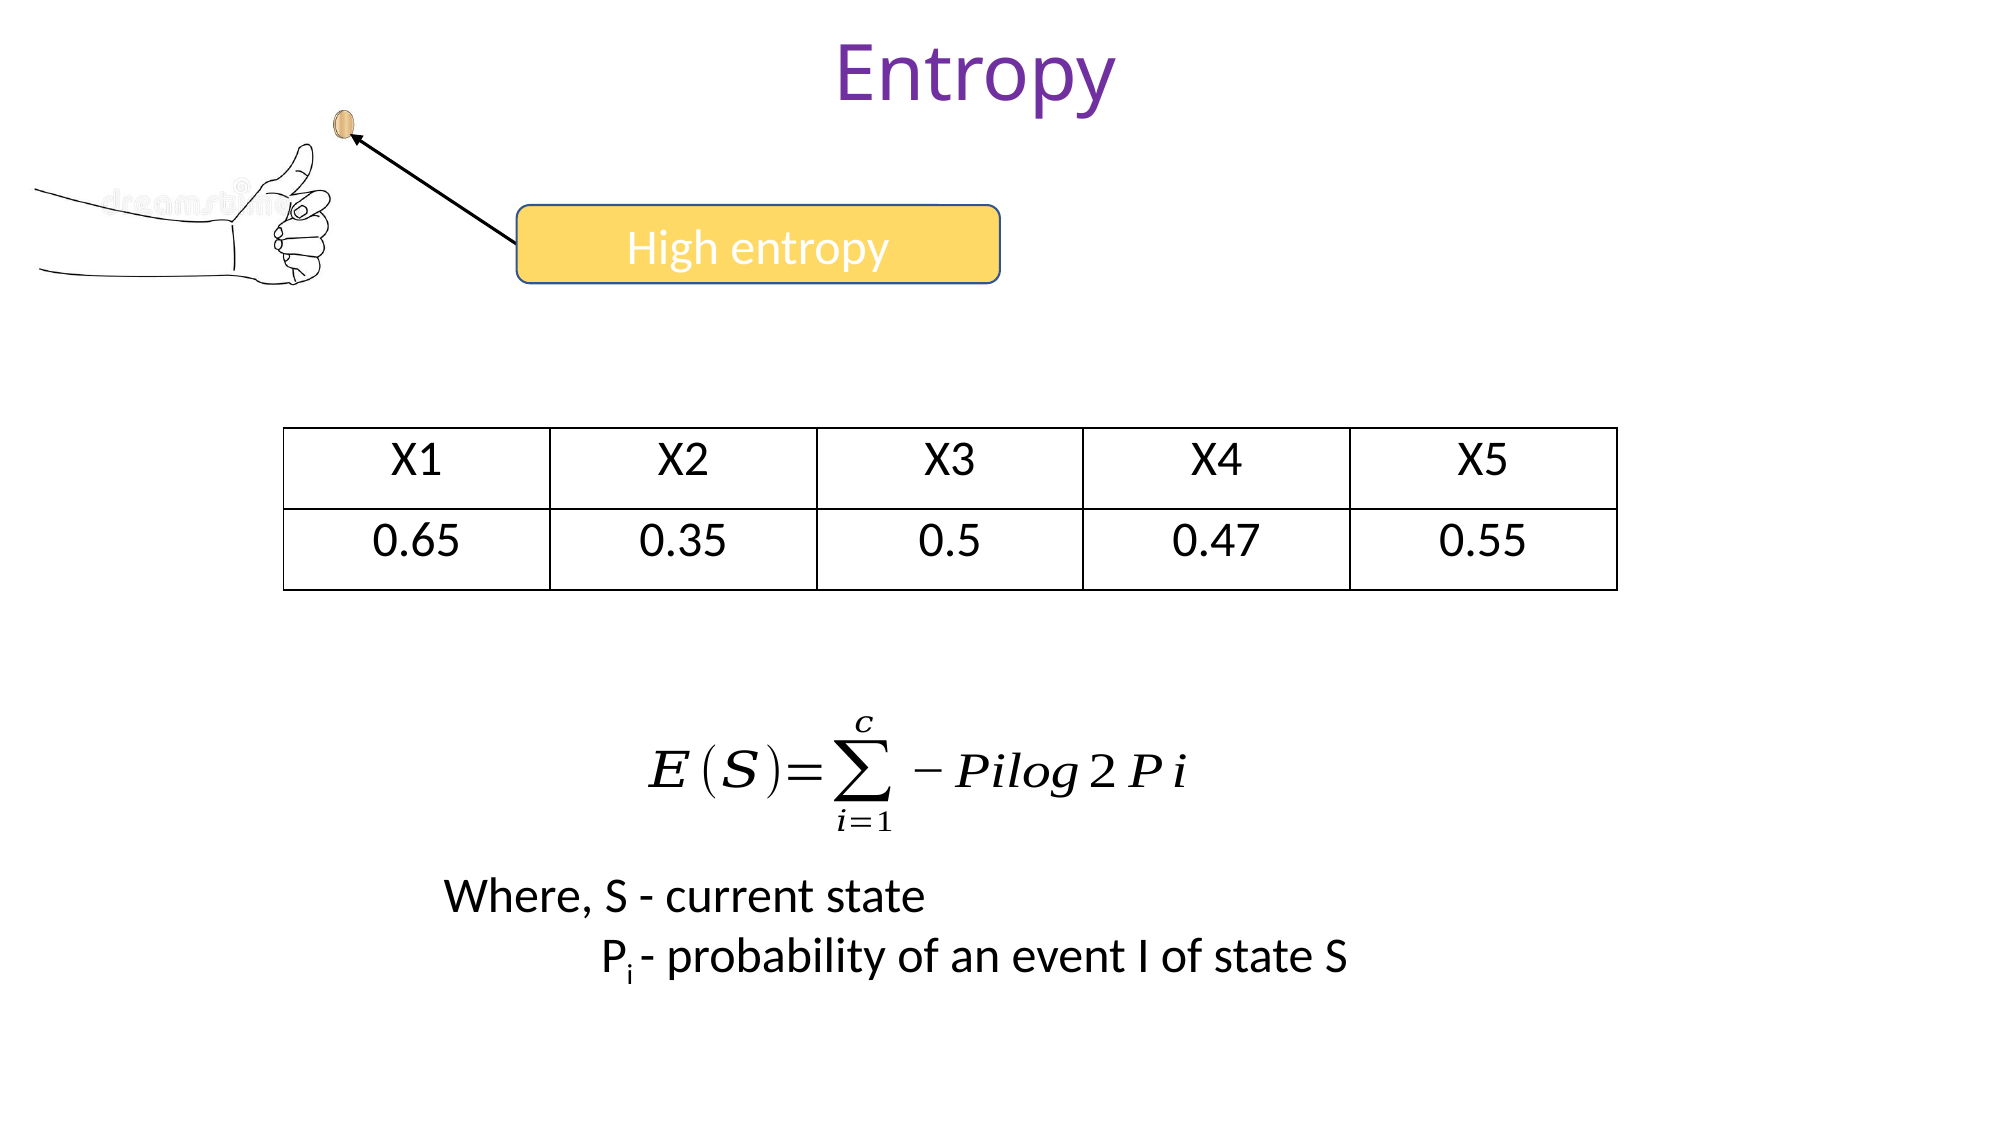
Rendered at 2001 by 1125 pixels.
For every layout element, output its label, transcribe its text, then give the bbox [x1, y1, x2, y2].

table_cell 0.65 [284, 510, 549, 589]
table_header X4 [1084, 429, 1349, 508]
table_header X5 [1351, 429, 1616, 508]
text_box High entropy [515, 203, 1001, 285]
table_cell 0.5 [818, 510, 1082, 589]
table_cell 0.35 [551, 510, 816, 589]
text_box Where, S - current state Pi - probability of an event I of state S [428, 854, 1429, 998]
table_cell 0.47 [1084, 510, 1349, 589]
picture [0, 0, 451, 398]
table_cell 0.55 [1351, 510, 1616, 589]
table_header X3 [818, 429, 1082, 508]
title Entropy [818, 17, 1182, 134]
table_header X1 [284, 429, 549, 508]
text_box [349, 133, 517, 245]
table_header X2 [551, 429, 816, 508]
